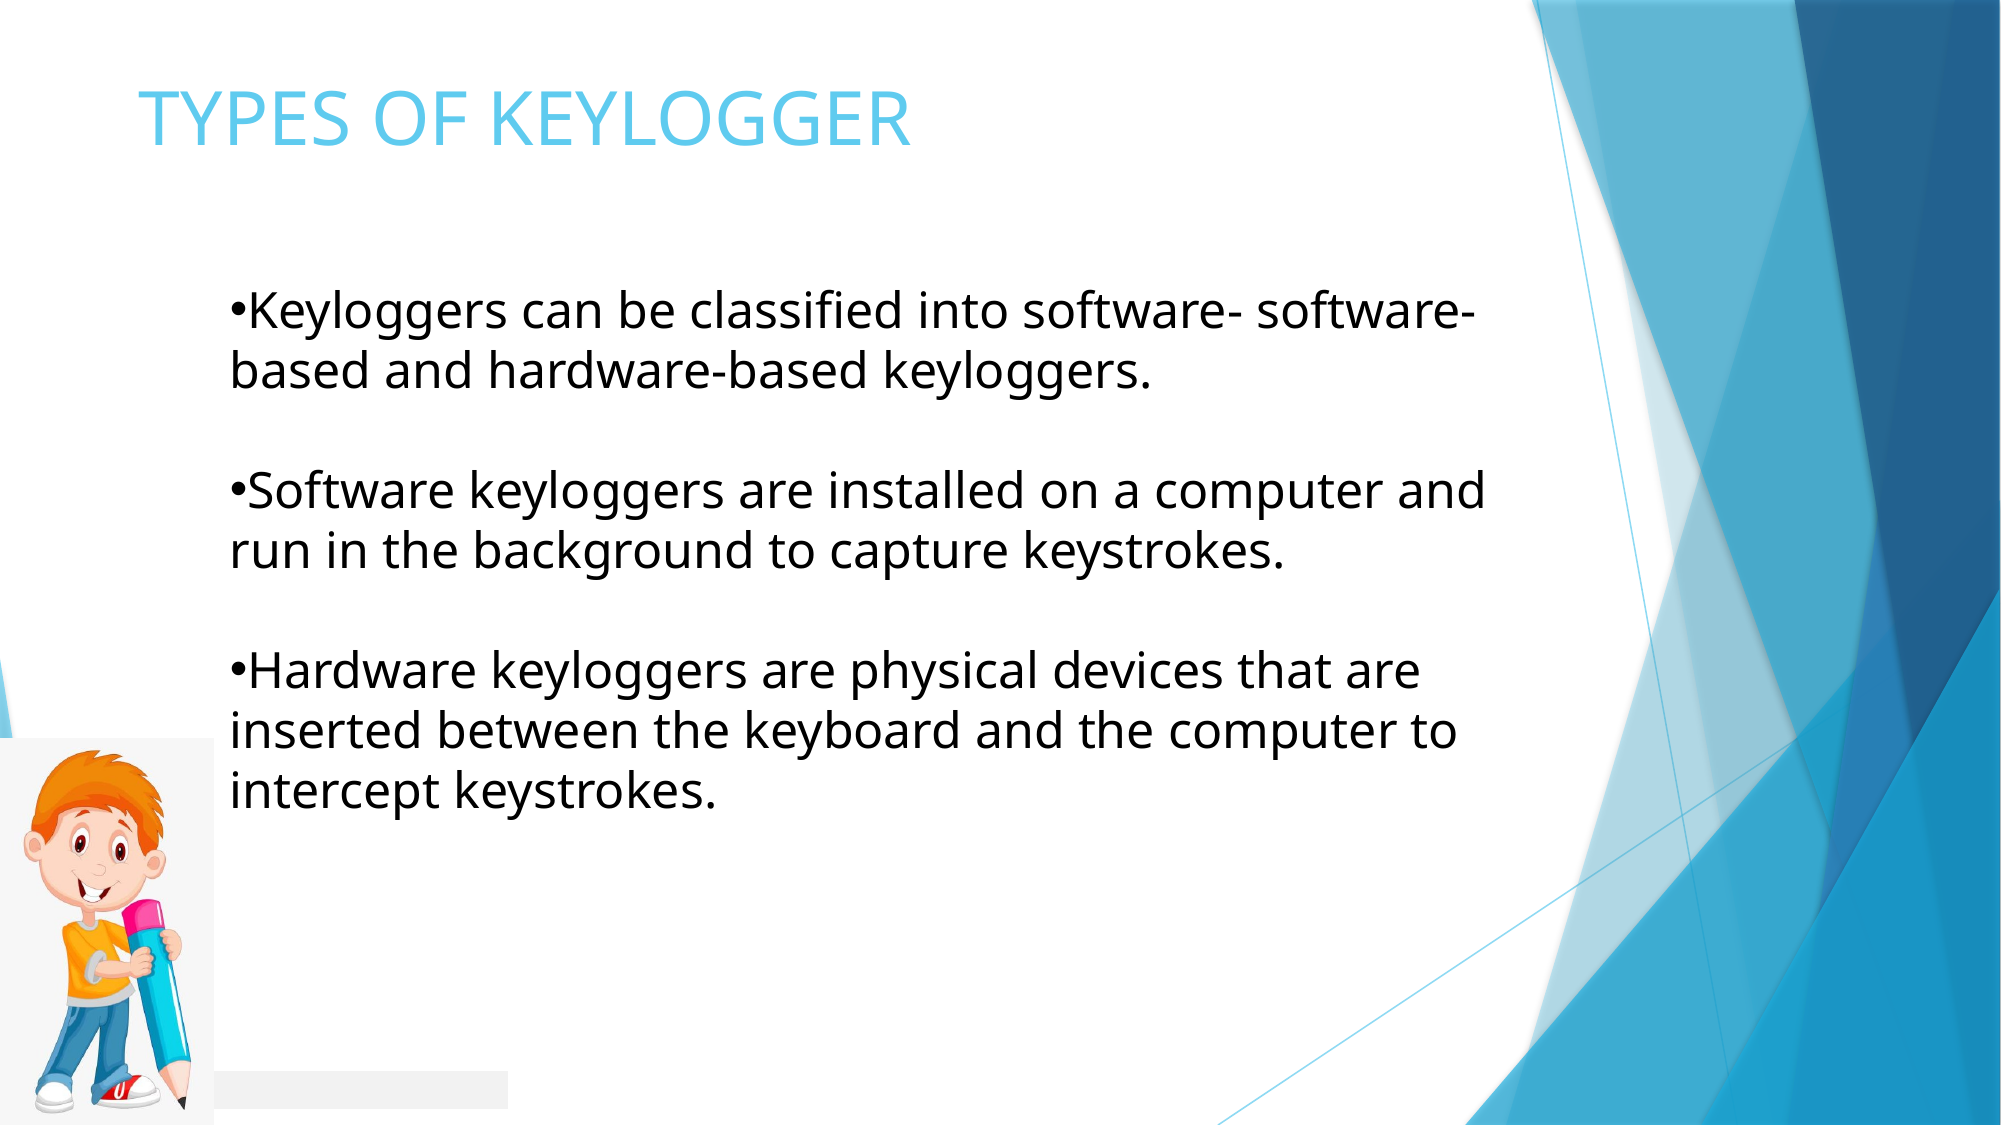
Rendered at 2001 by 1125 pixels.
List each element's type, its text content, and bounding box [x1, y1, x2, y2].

title TYPES OF KEYLOGGER [123, 63, 1877, 185]
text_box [0, 737, 509, 1125]
text_box Keyloggers can be classified into software- software-based and hardware-based keyloggers. Software keyloggers are installed on a computer and run in the background to capture keystrokes. Hardware keyloggers are physical devices that are inserted between the keyboard and the computer to intercept keystrokes. [214, 210, 1528, 886]
